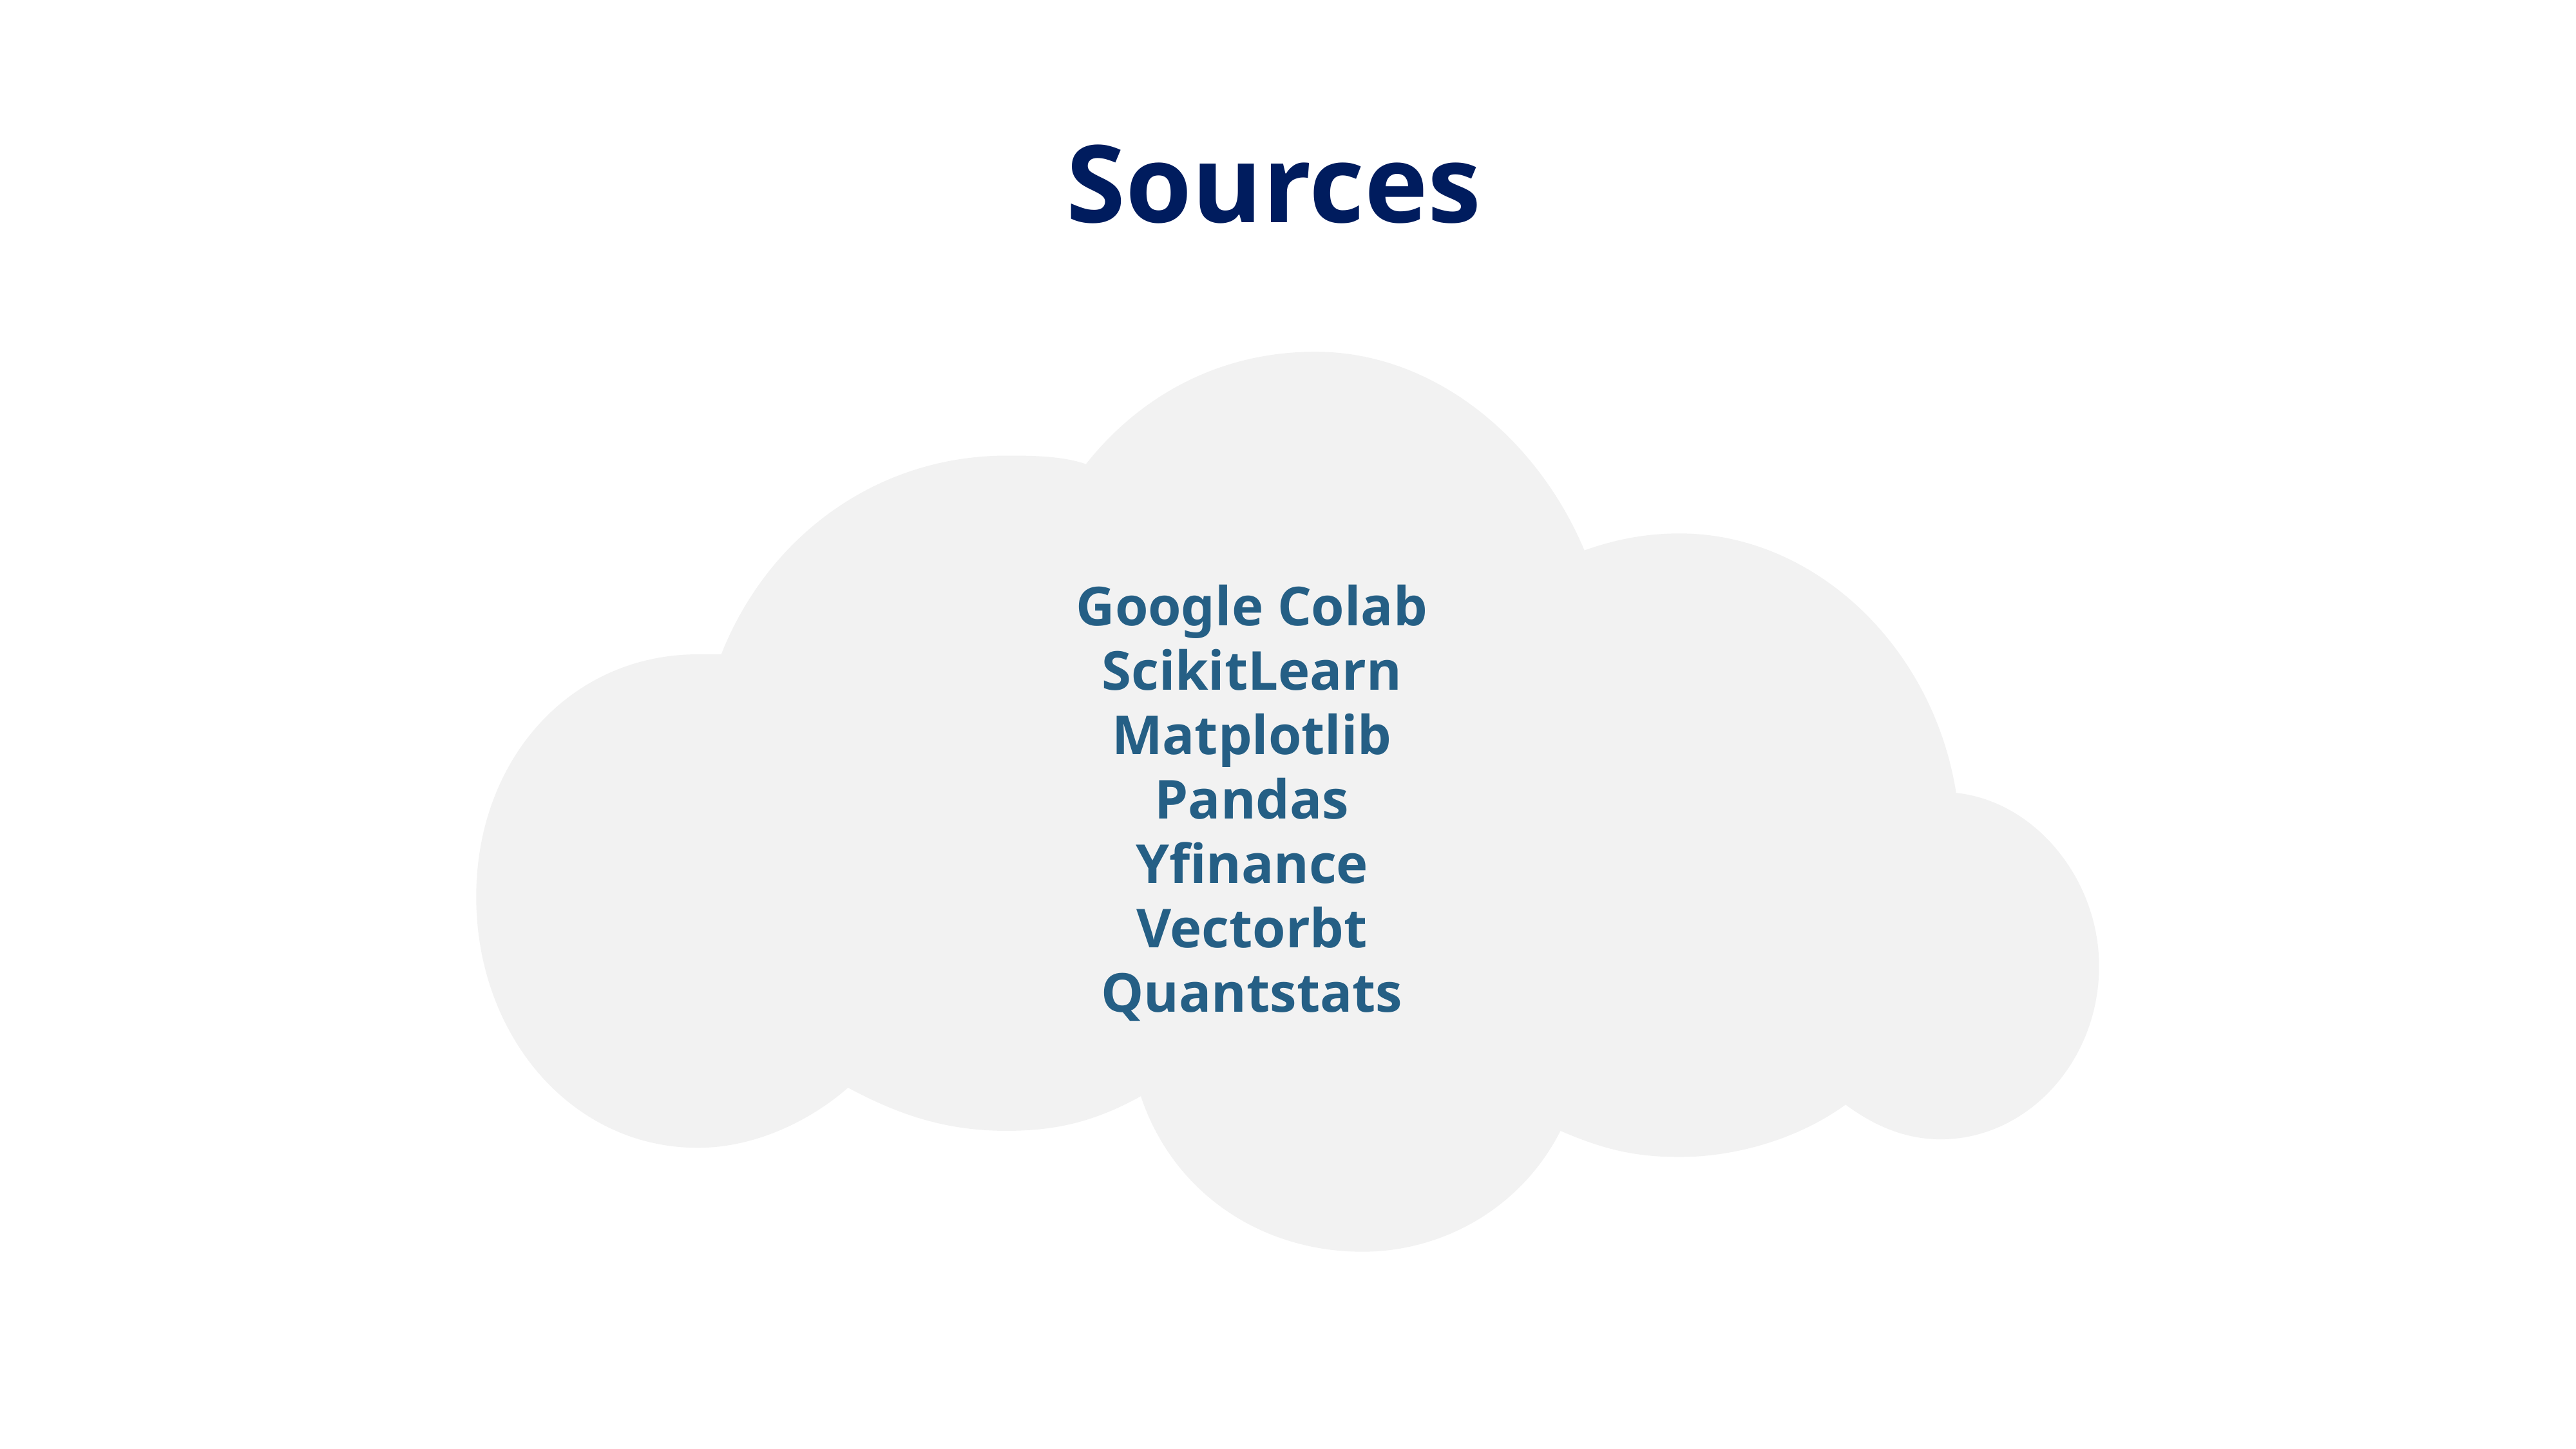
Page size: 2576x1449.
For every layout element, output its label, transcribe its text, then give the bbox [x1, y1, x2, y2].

text_box Google Colab ScikitLearn Matplotlib Pandas Yfinance Vectorbt Quantstats [828, 567, 1675, 1028]
text_box Sources [1057, 110, 1519, 249]
text_box [476, 352, 2099, 1252]
